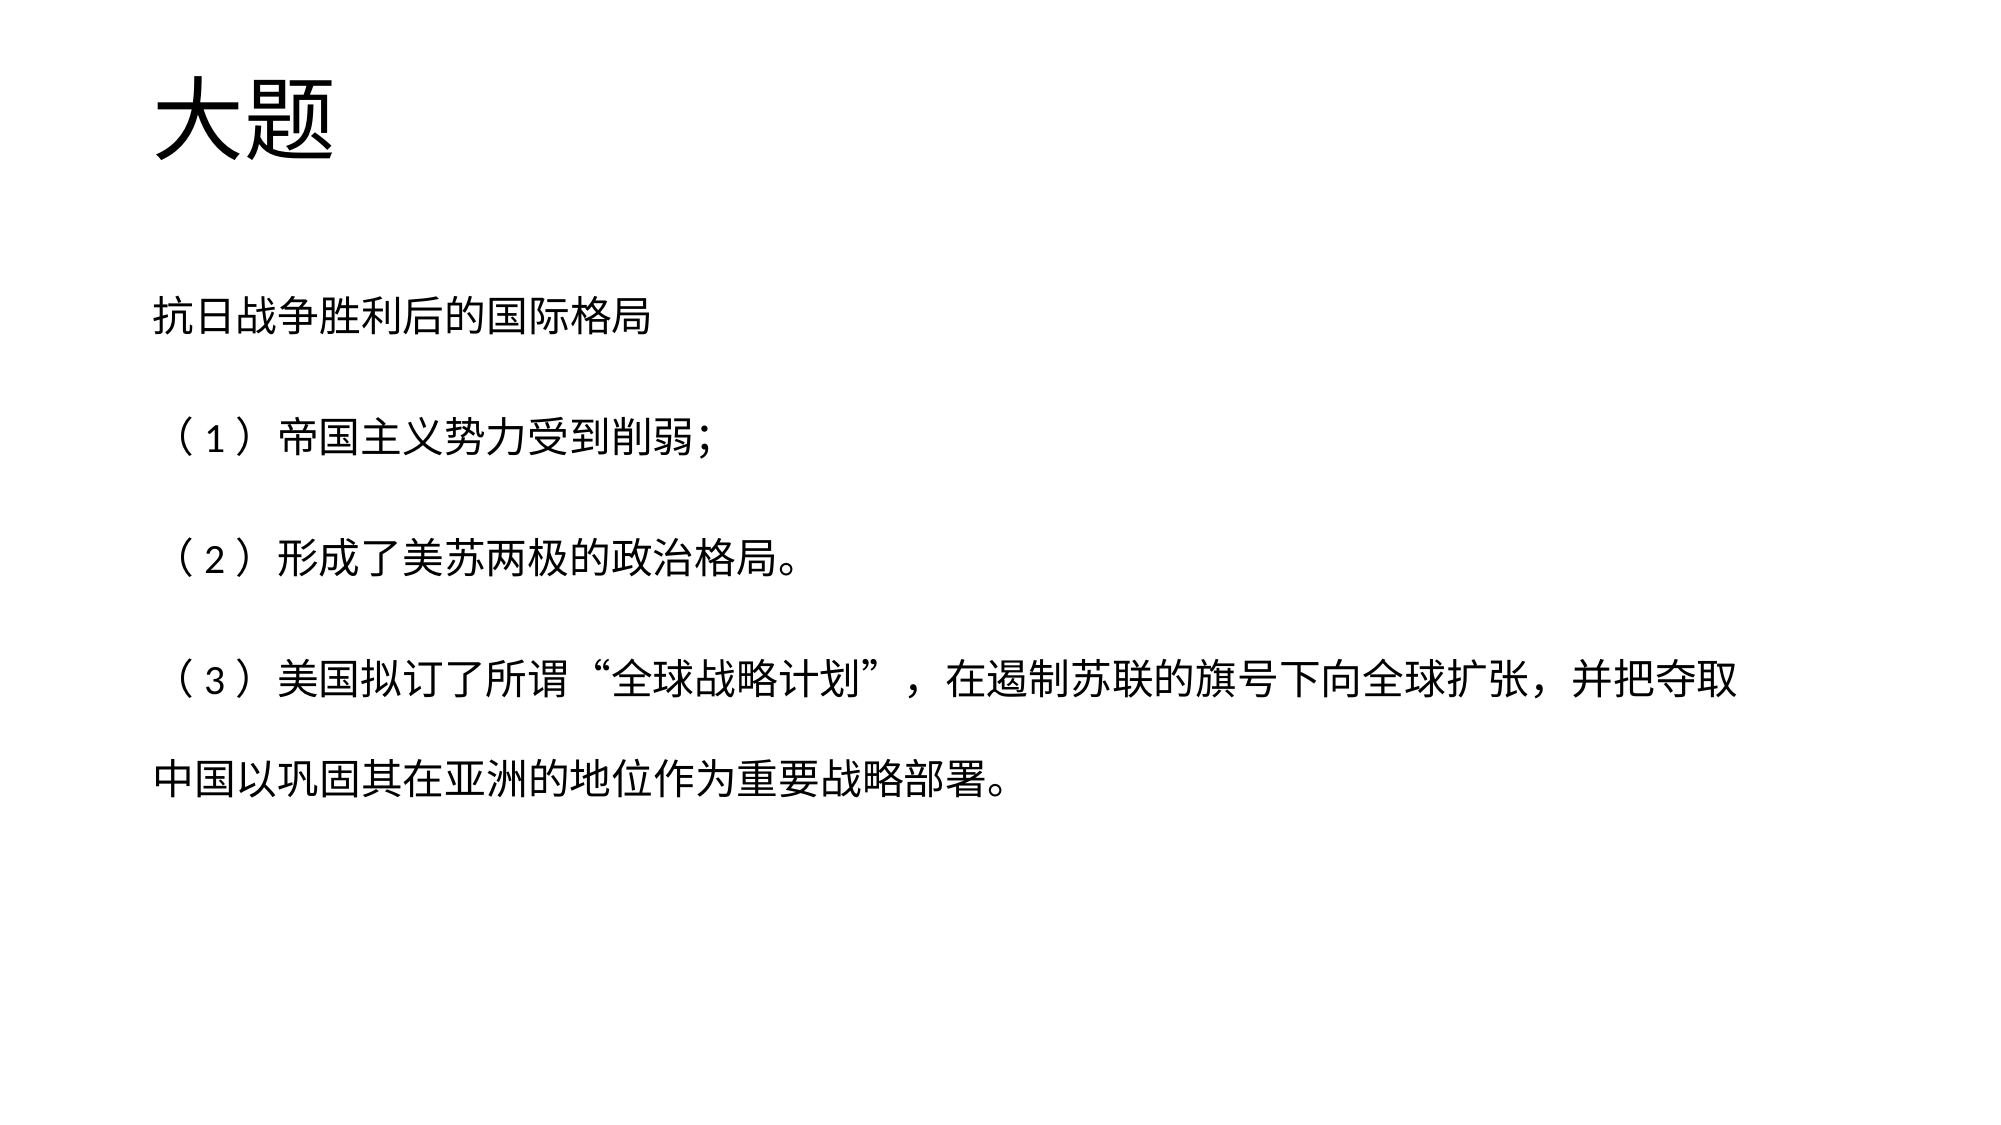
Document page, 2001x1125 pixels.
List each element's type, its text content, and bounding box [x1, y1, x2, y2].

title 大题 [137, 14, 1863, 233]
list 抗日战争胜利后的国际格局 （1）帝国主义势力受到削弱； （2）形成了美苏两极的政治格局。 （3）美国拟订了所谓“全球战略计划”，在遏制苏联的旗号下向全球扩张，并把夺取中国以巩固其在亚洲的地位作为重要战略部署。 [137, 232, 1786, 1079]
